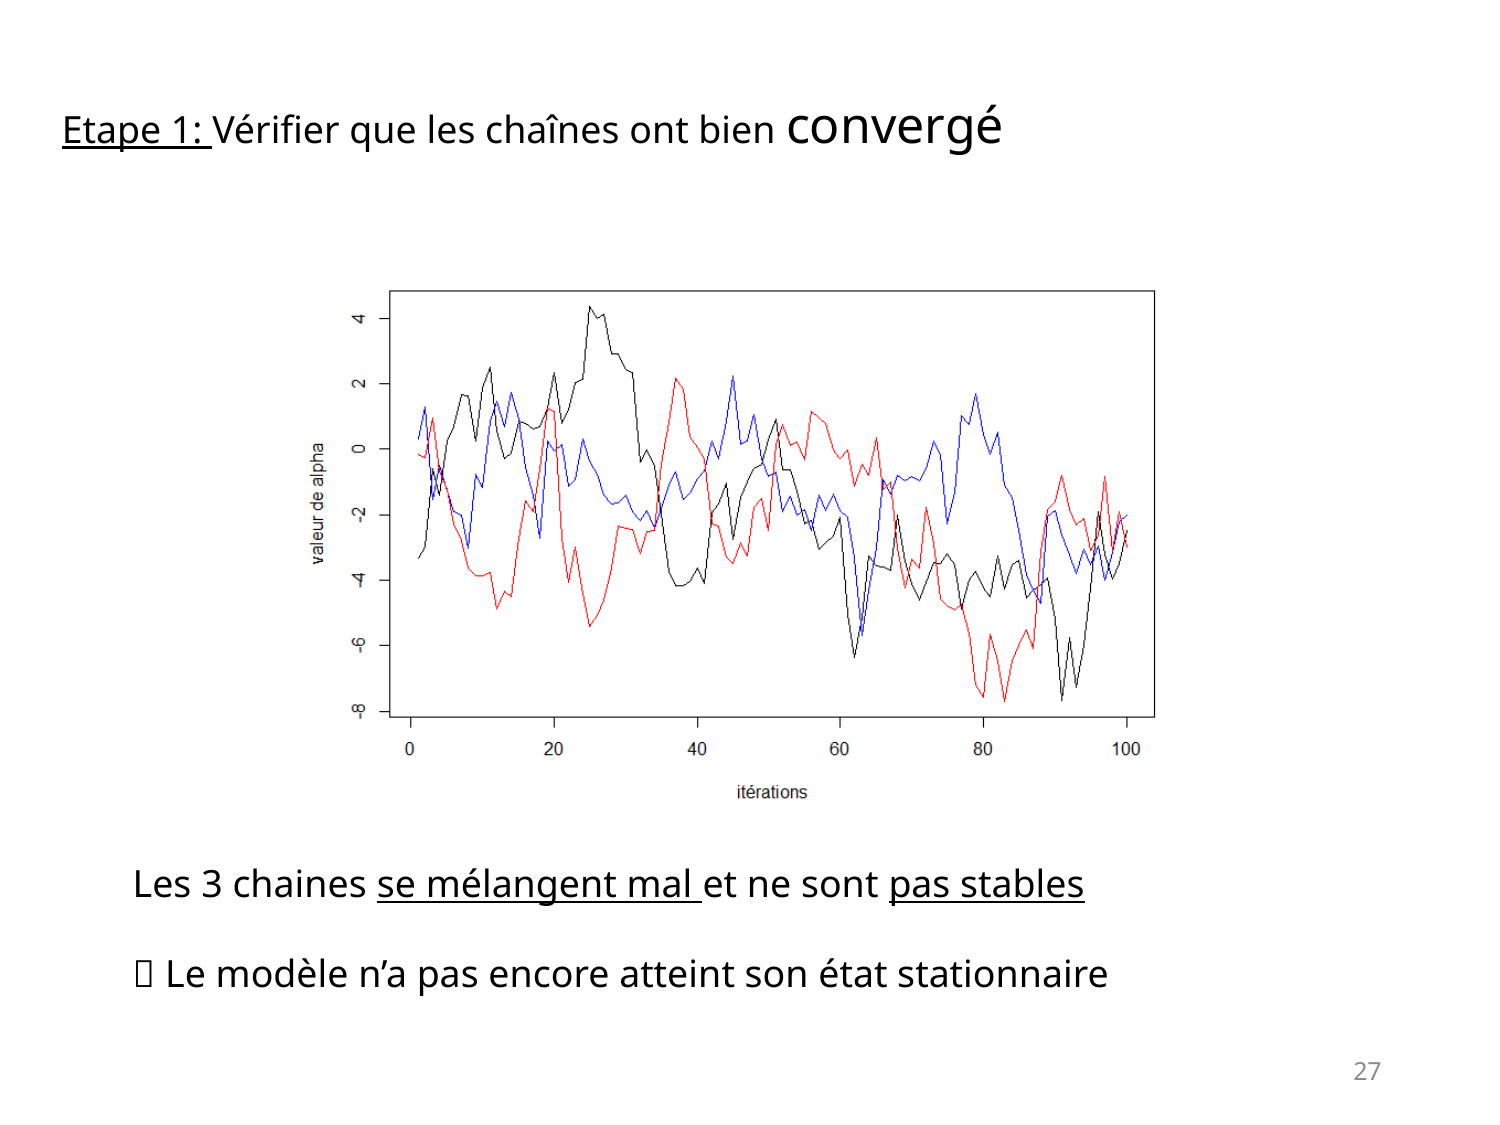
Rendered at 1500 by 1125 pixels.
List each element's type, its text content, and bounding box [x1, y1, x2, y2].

picture [304, 222, 1175, 816]
slide_number 27 [1059, 1042, 1397, 1103]
text_box Les 3 chaines se mélangent mal et ne sont pas stables  Le modèle n’a pas encore atteint son état stationnaire [117, 852, 1305, 1003]
text_box Etape 1: Vérifier que les chaînes ont bien convergé [47, 85, 1234, 161]
